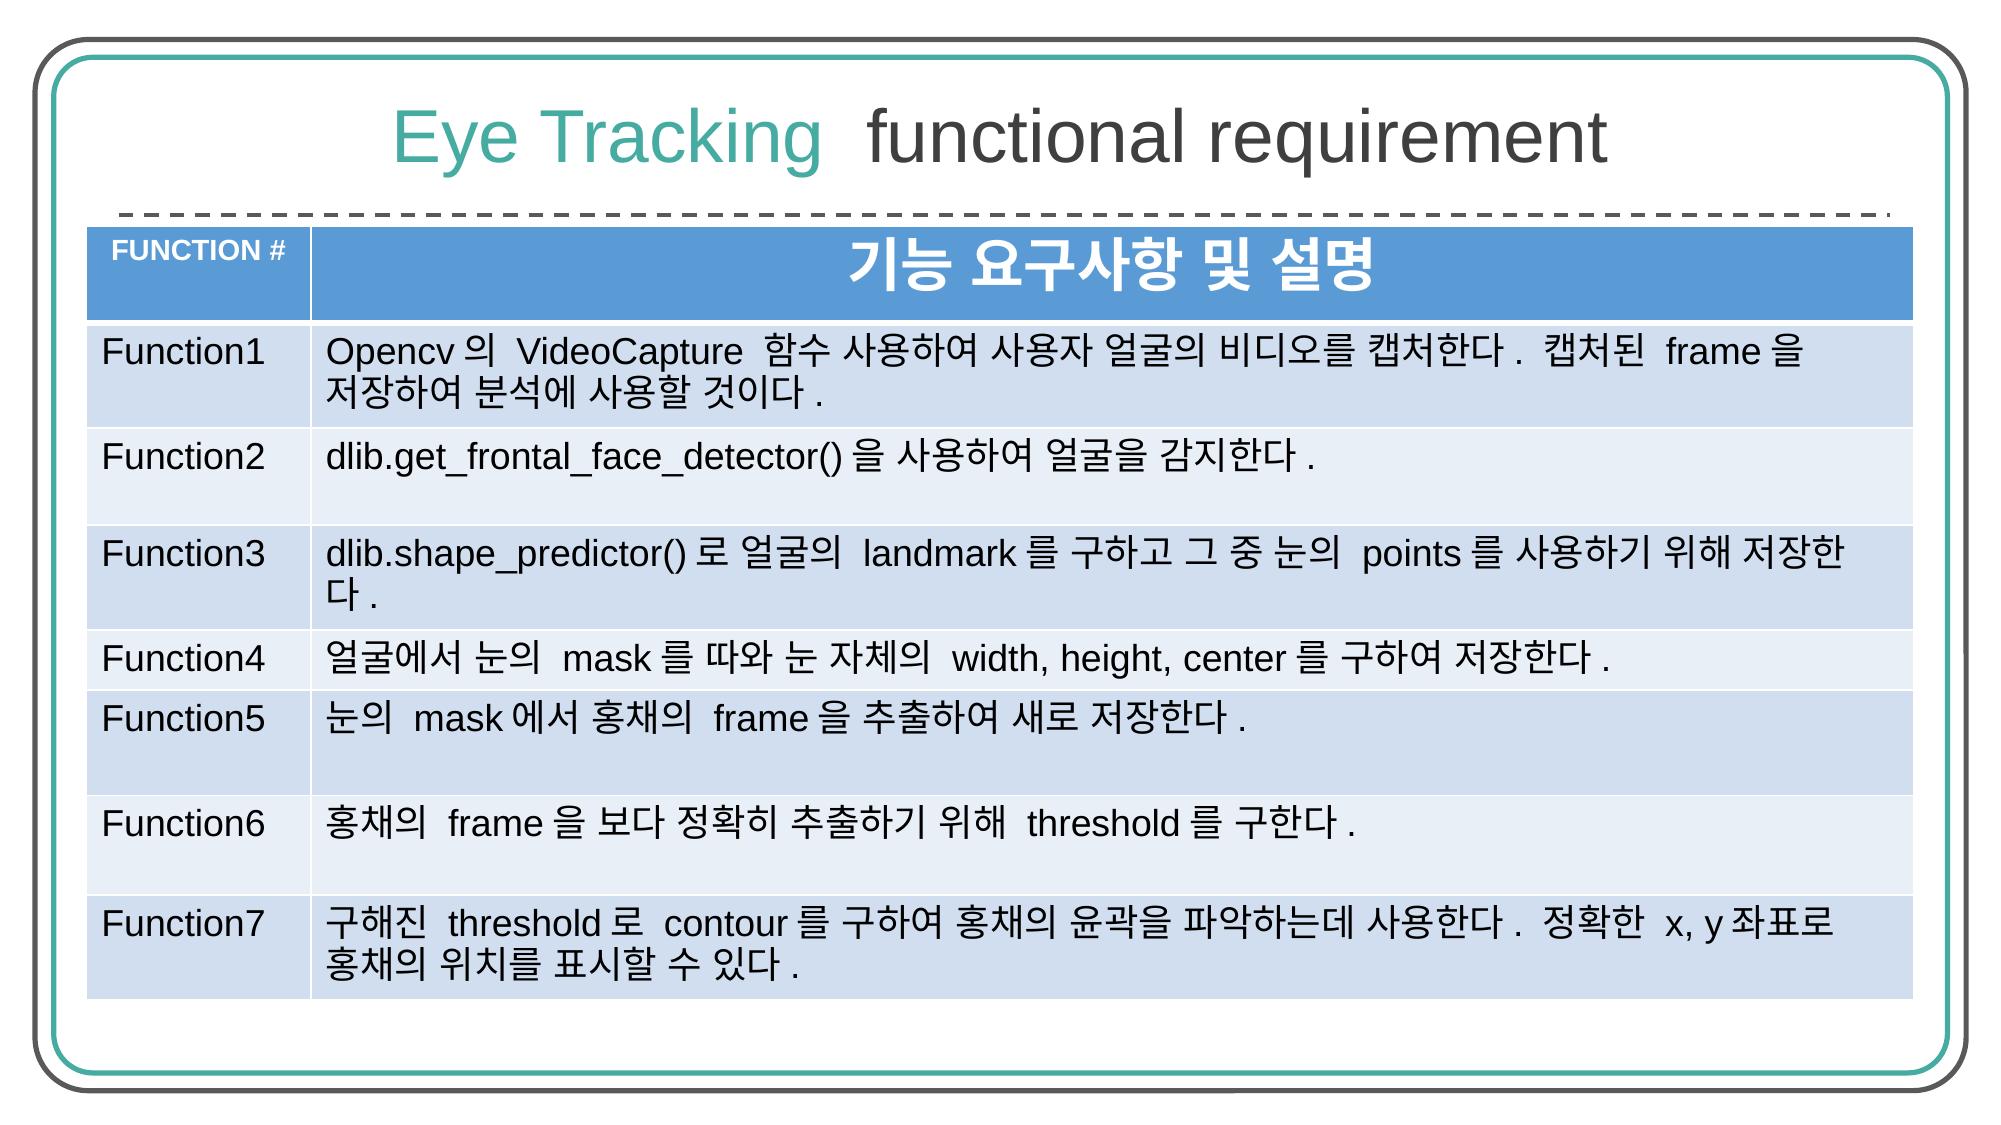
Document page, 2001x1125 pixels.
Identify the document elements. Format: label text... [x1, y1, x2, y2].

table_cell Function5 [87, 691, 310, 795]
table_cell Function2 [87, 429, 310, 524]
text_box Eye Tracking functional requirement [353, 80, 1647, 186]
table_cell 홍채의 frame을 보다 정확히 추출하기 위해 threshold를 구한다. [312, 796, 1913, 894]
table_cell 얼굴에서 눈의 mask를 따와 눈 자체의 width, height, center를 구하여 저장한다. [312, 631, 1913, 689]
table_header 기능 요구사항 및 설명 [312, 227, 1913, 320]
table_cell Function3 [87, 526, 310, 629]
table_cell dlib.shape_predictor()로 얼굴의 landmark를 구하고 그 중 눈의 points를 사용하기 위해 저장한다. [312, 526, 1913, 629]
table_cell dlib.get_frontal_face_detector()을 사용하여 얼굴을 감지한다. [312, 429, 1913, 524]
table_cell Function1 [87, 326, 310, 427]
table_cell Function7 [87, 896, 310, 999]
table_header FUNCTION # [87, 227, 310, 320]
table_cell 눈의 mask에서 홍채의 frame을 추출하여 새로 저장한다. [312, 691, 1913, 795]
table_cell 구해진 threshold로 contour를 구하여 홍채의 윤곽을 파악하는데 사용한다. 정확한 x, y좌표로 홍채의 위치를 표시할 수 있다. [312, 896, 1913, 999]
table_cell Function4 [87, 631, 310, 689]
table_cell Function6 [87, 796, 310, 894]
text_box [35, 39, 1967, 1091]
table_cell Opencv의 VideoCapture 함수 사용하여 사용자 얼굴의 비디오를 캡처한다. 캡처된 frame을 저장하여 분석에 사용할 것이다. [312, 326, 1913, 427]
